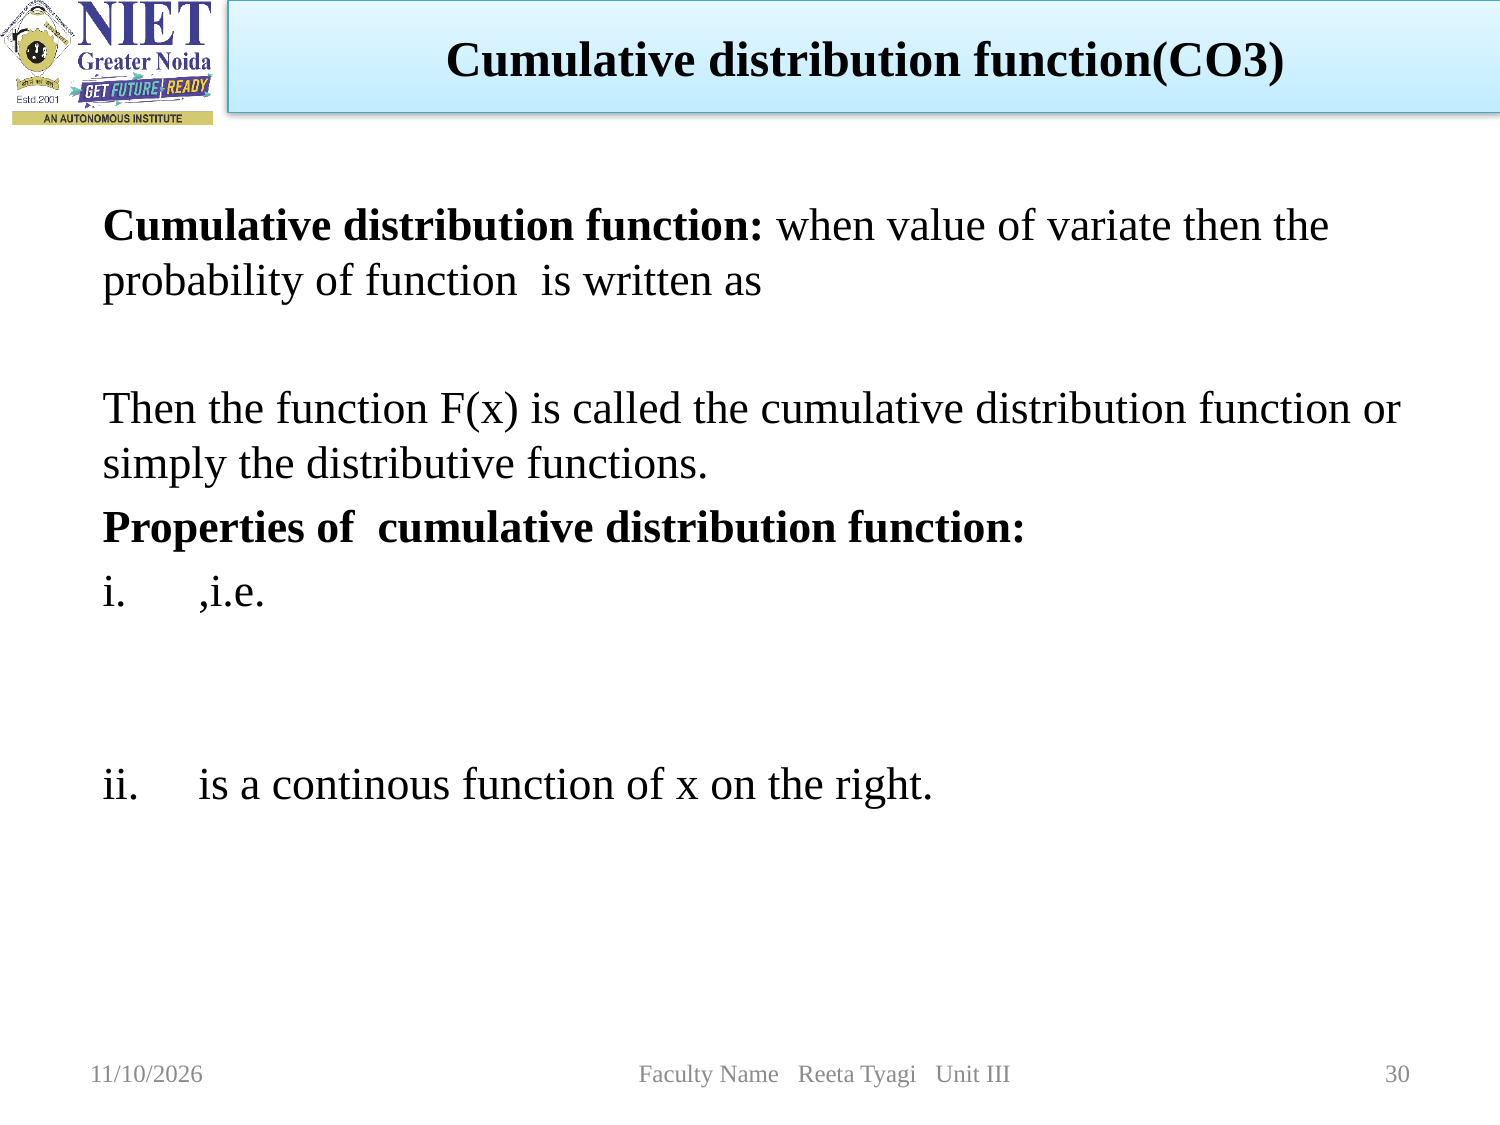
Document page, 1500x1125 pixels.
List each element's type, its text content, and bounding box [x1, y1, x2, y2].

picture [0, 0, 213, 125]
slide_number 30 [1074, 1042, 1425, 1103]
text_box Cumulative distribution function(CO3) [227, 0, 1500, 113]
footer Faculty Name Reeta Tyagi Unit III [412, 1042, 1074, 1103]
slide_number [75, 1042, 412, 1103]
